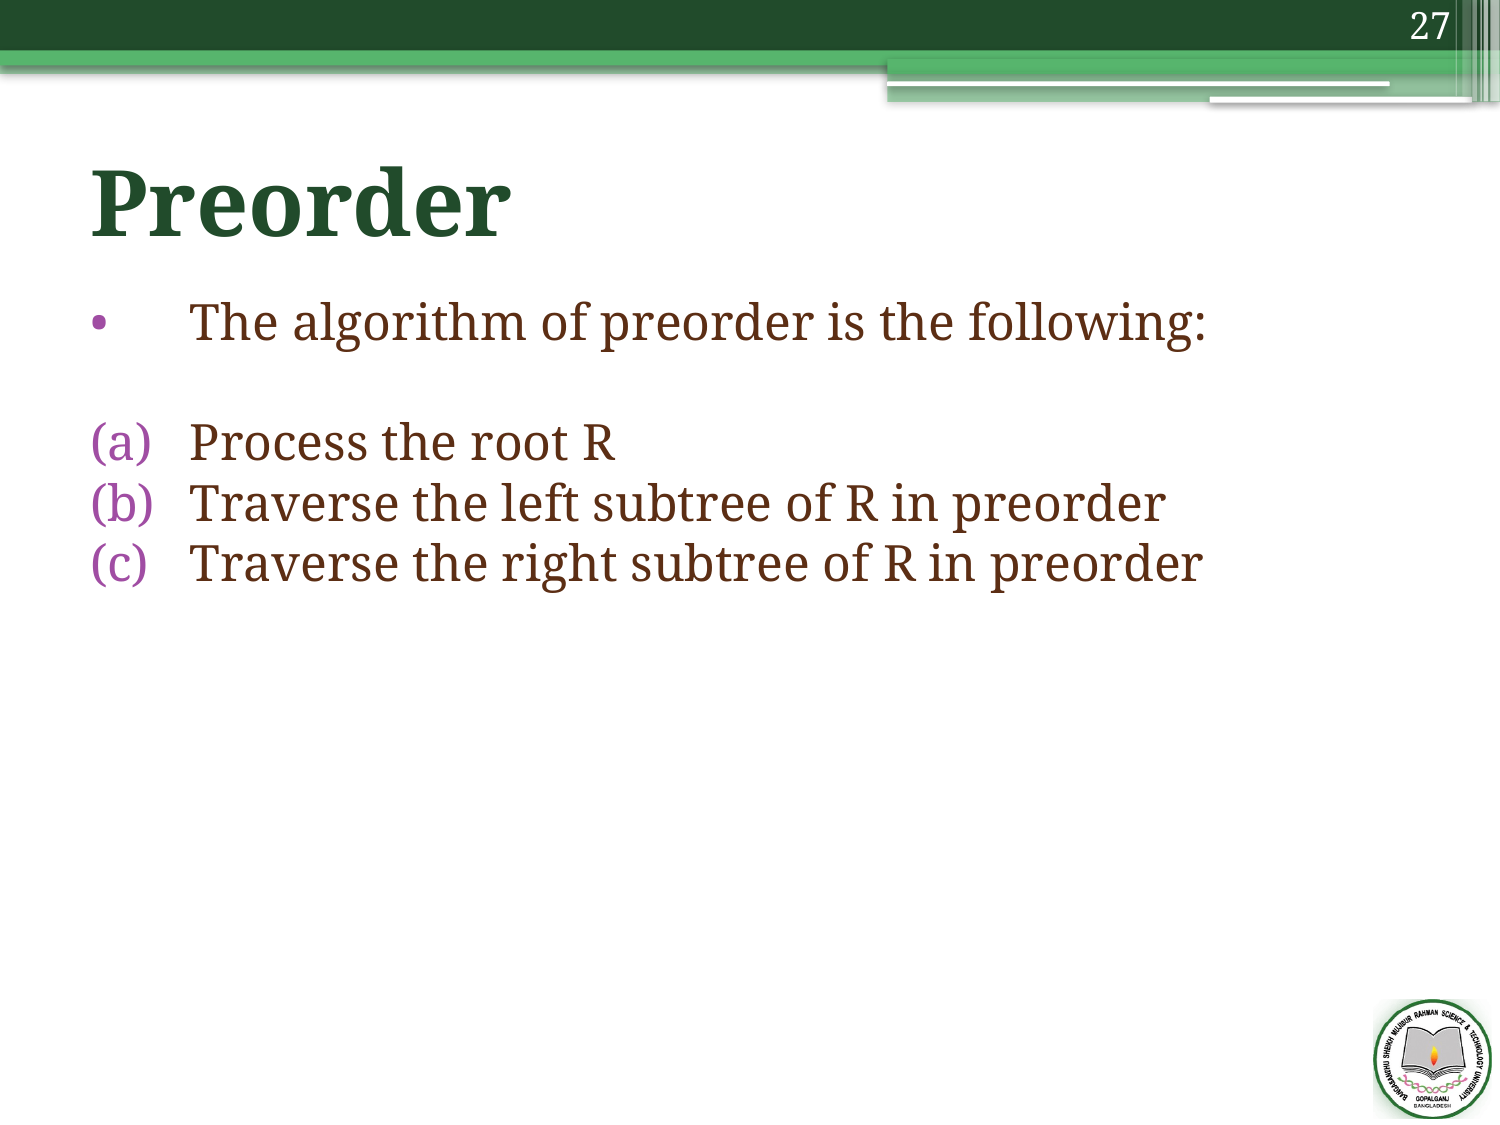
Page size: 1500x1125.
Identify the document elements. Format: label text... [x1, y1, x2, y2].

title Preorder [75, 112, 1425, 288]
list The algorithm of preorder is the following: Process the root R Traverse the left subtree of R in preorder Traverse the right subtree of R in preorder [75, 289, 1425, 999]
slide_number 27 [1340, 0, 1466, 61]
picture [1373, 999, 1492, 1119]
